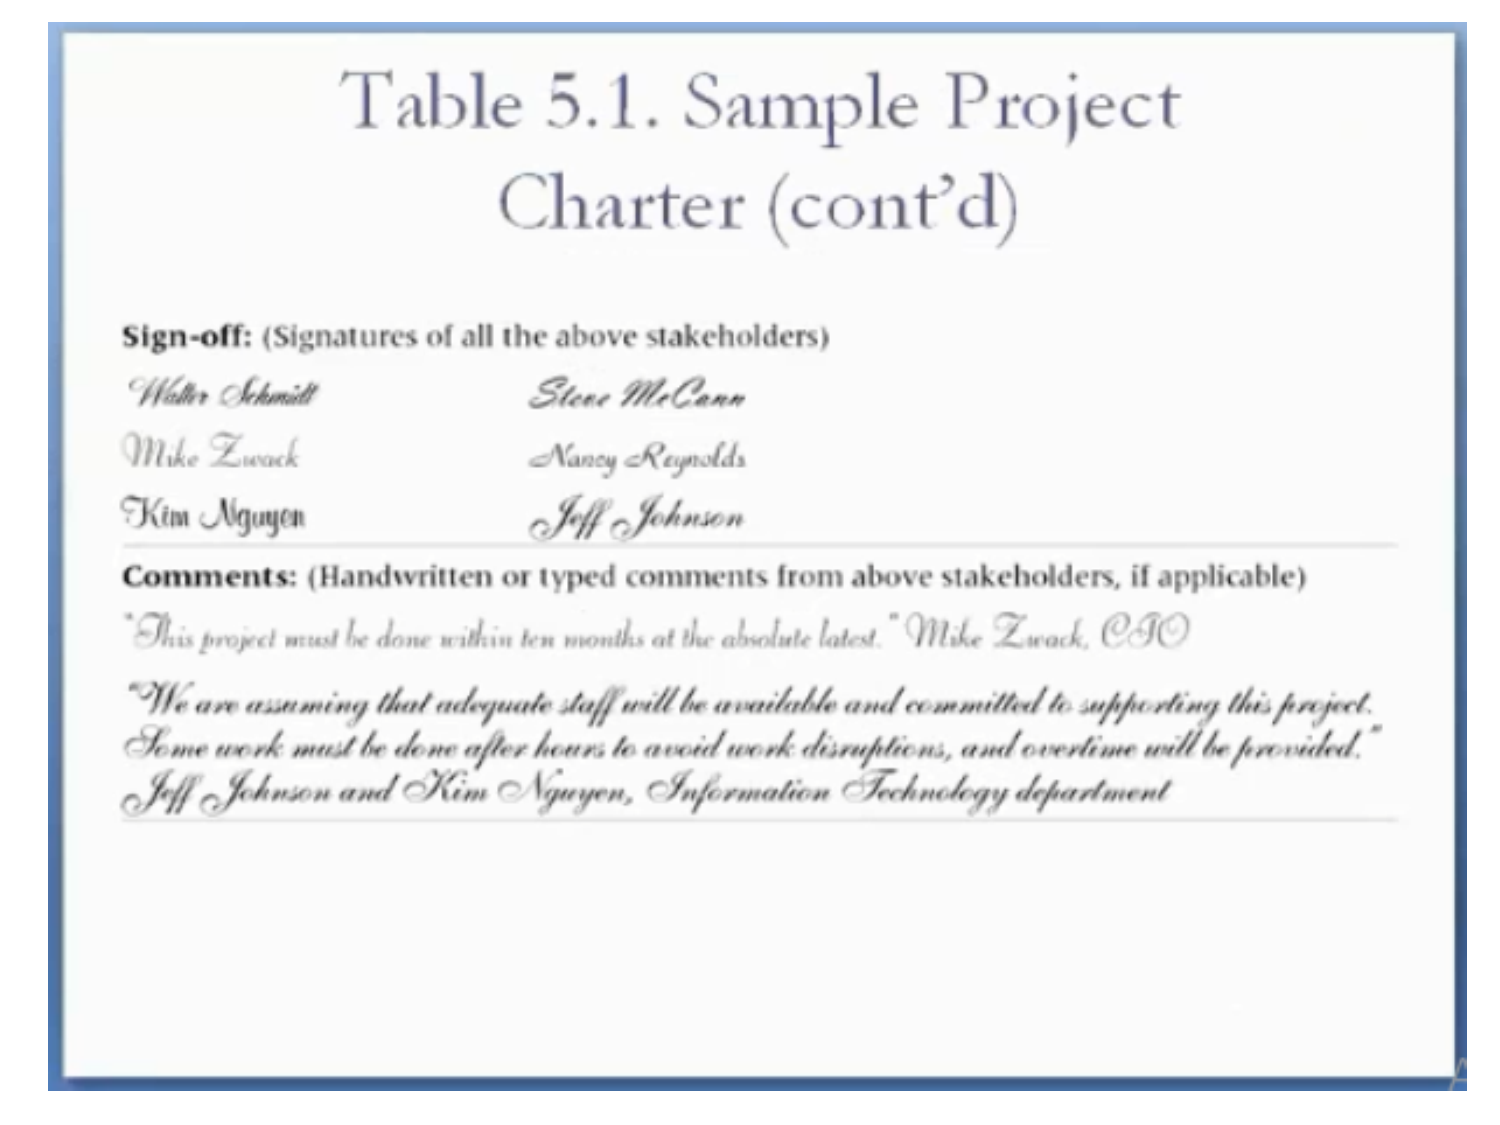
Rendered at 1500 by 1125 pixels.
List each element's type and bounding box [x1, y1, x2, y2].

picture [48, 22, 1467, 1091]
